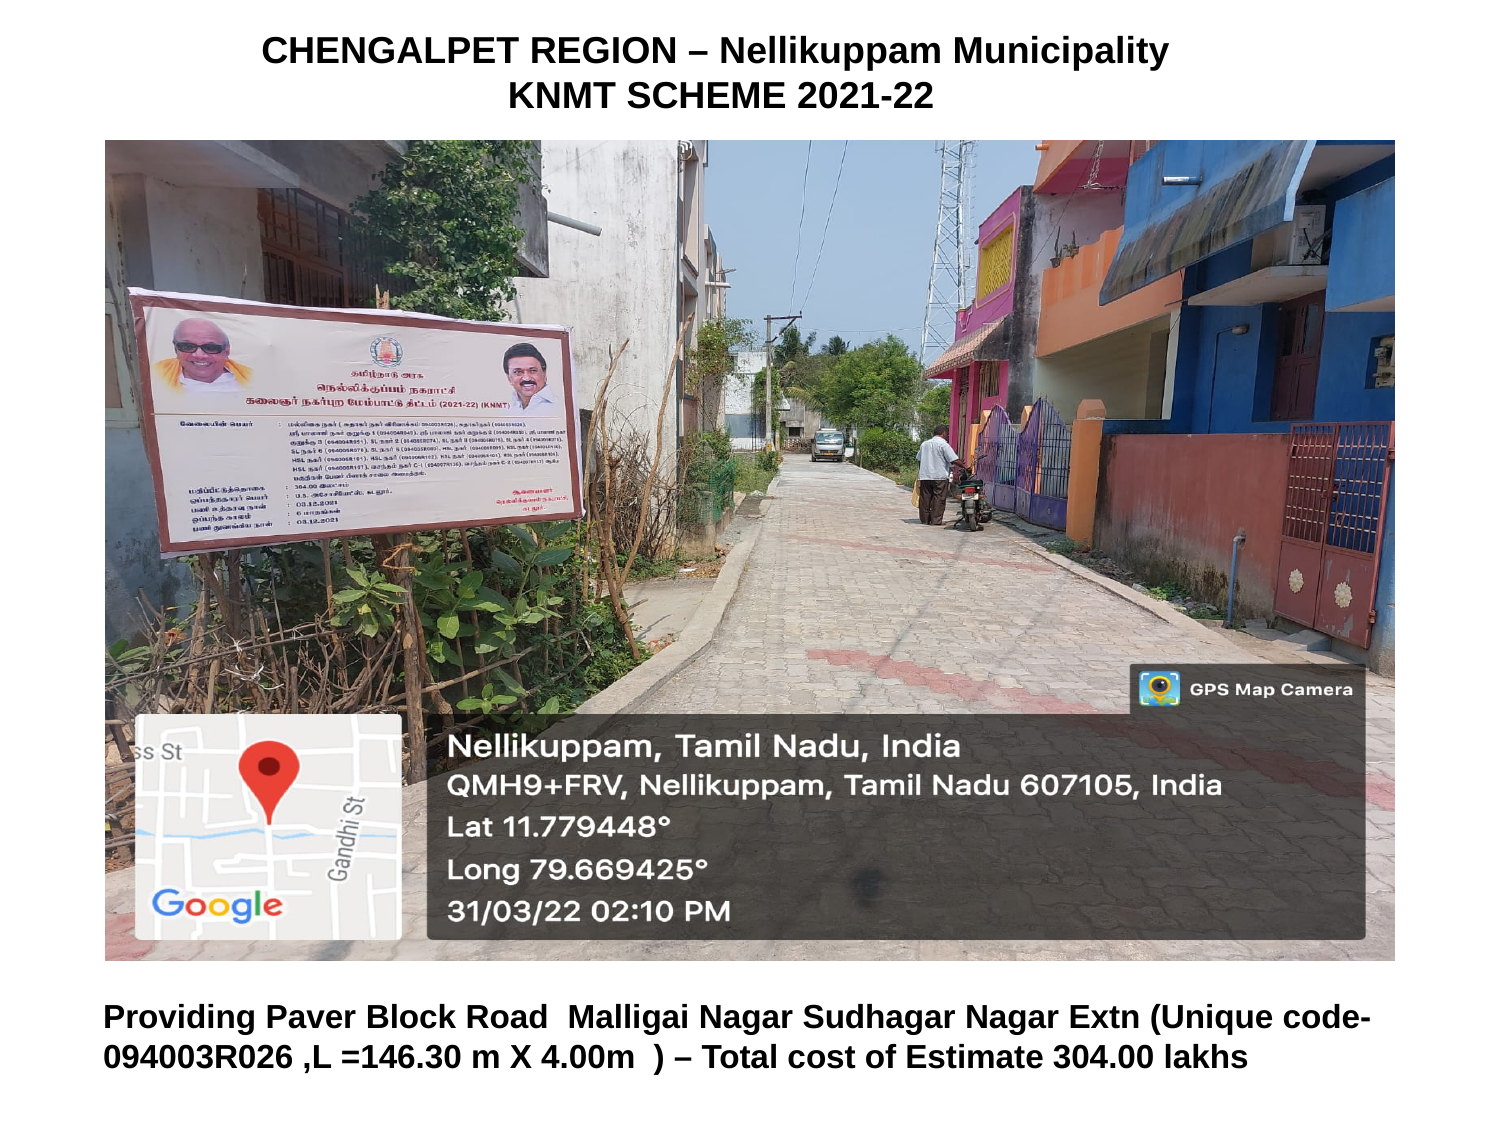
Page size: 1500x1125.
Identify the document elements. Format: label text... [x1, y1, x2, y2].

picture [105, 140, 1395, 962]
text_box CHENGALPET REGION – Nellikuppam Municipality KNMT SCHEME 2021-22 [194, 19, 1258, 124]
text_box Providing Paver Block Road Malligai Nagar Sudhagar Nagar Extn (Unique code-094003R026 ,L =146.30 m X 4.00m ) – Total cost of Estimate 304.00 lakhs [88, 987, 1388, 1083]
